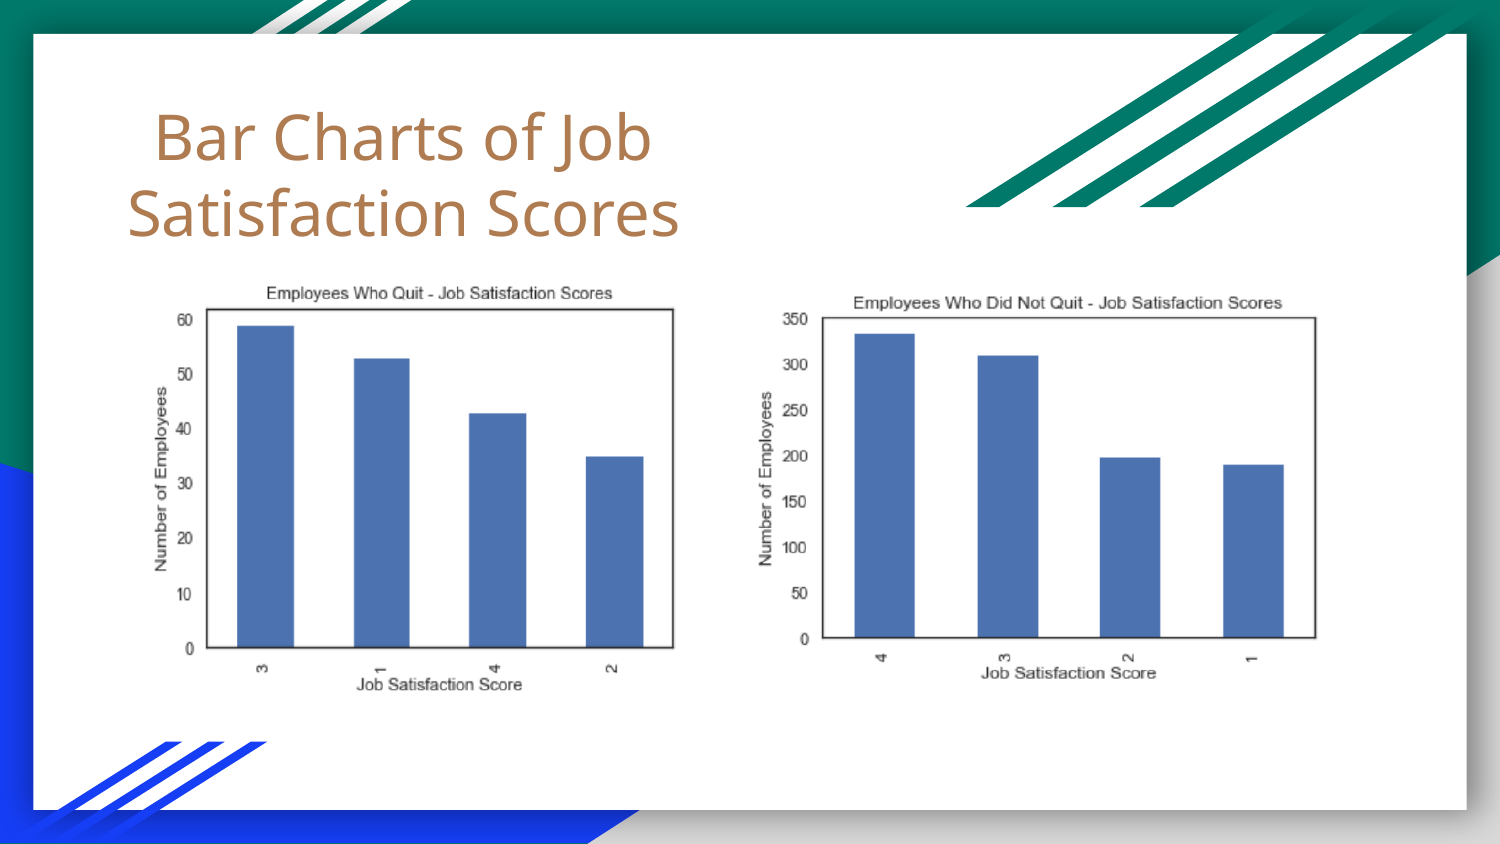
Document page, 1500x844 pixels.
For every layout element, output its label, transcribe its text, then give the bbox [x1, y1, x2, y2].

picture [77, 264, 1451, 707]
title Bar Charts of Job Satisfaction Scores [77, 82, 731, 263]
